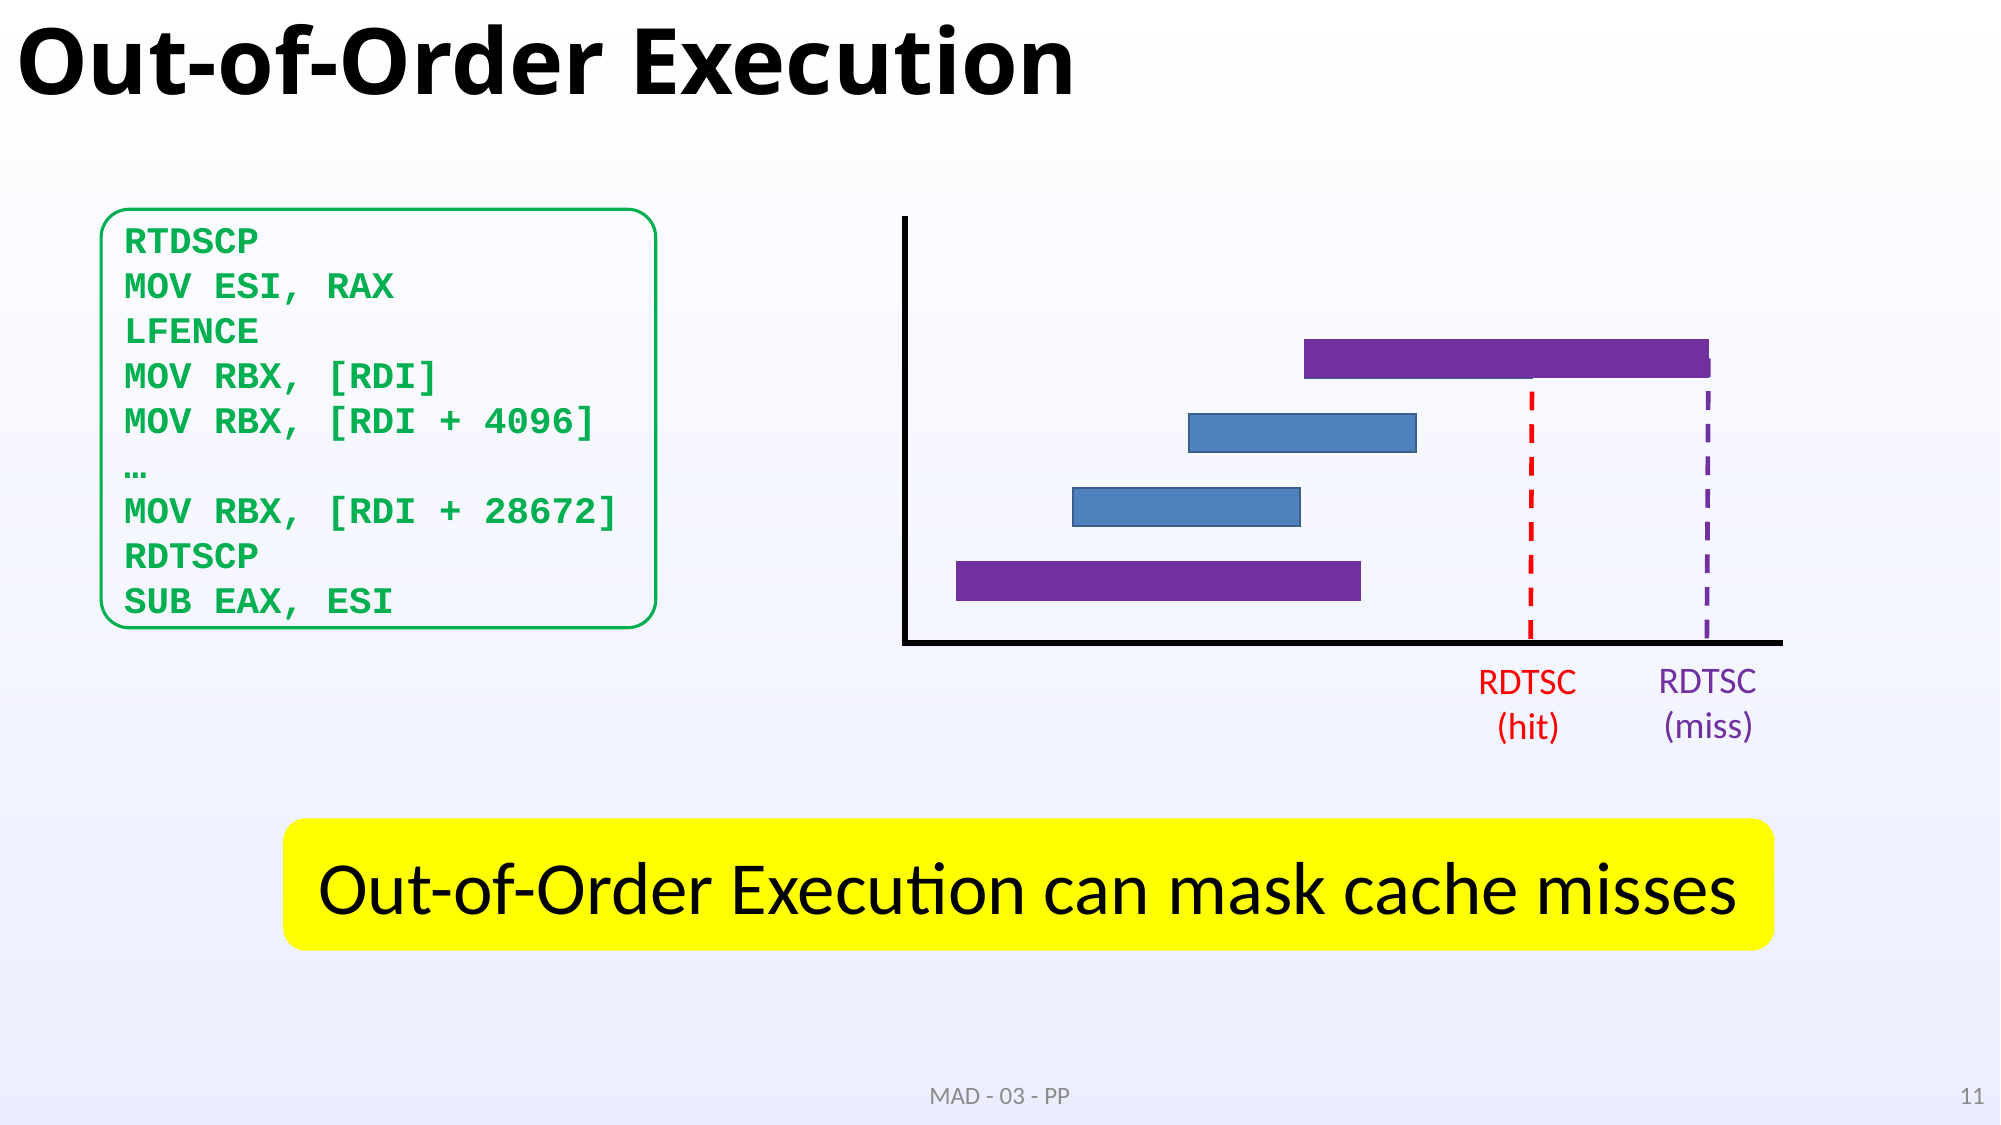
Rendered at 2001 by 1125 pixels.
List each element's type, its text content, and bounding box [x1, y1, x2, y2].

footer MAD - 03 - PP [662, 1065, 1338, 1125]
text_box RDTSC (hit) [1463, 649, 1593, 755]
slide_number 11 [1550, 1065, 2000, 1125]
title Out-of-Order Execution [0, 0, 2000, 131]
text_box RDTSC (miss) [1643, 648, 1774, 754]
text_box [904, 216, 1530, 644]
text_box Out-of-Order Execution can mask cache misses [283, 818, 1775, 951]
text_box [1312, 413, 1417, 453]
text_box RTDSCP MOV ESI, RAX LFENCE MOV RBX, [RDI] MOV RBX, [RDI + 4096] … MOV RBX, [RDI + 28672] RDTSCP SUB EAX, ESI [100, 208, 657, 629]
text_box [1304, 339, 1709, 378]
text_box [1533, 521, 1783, 644]
text_box [956, 561, 1361, 601]
